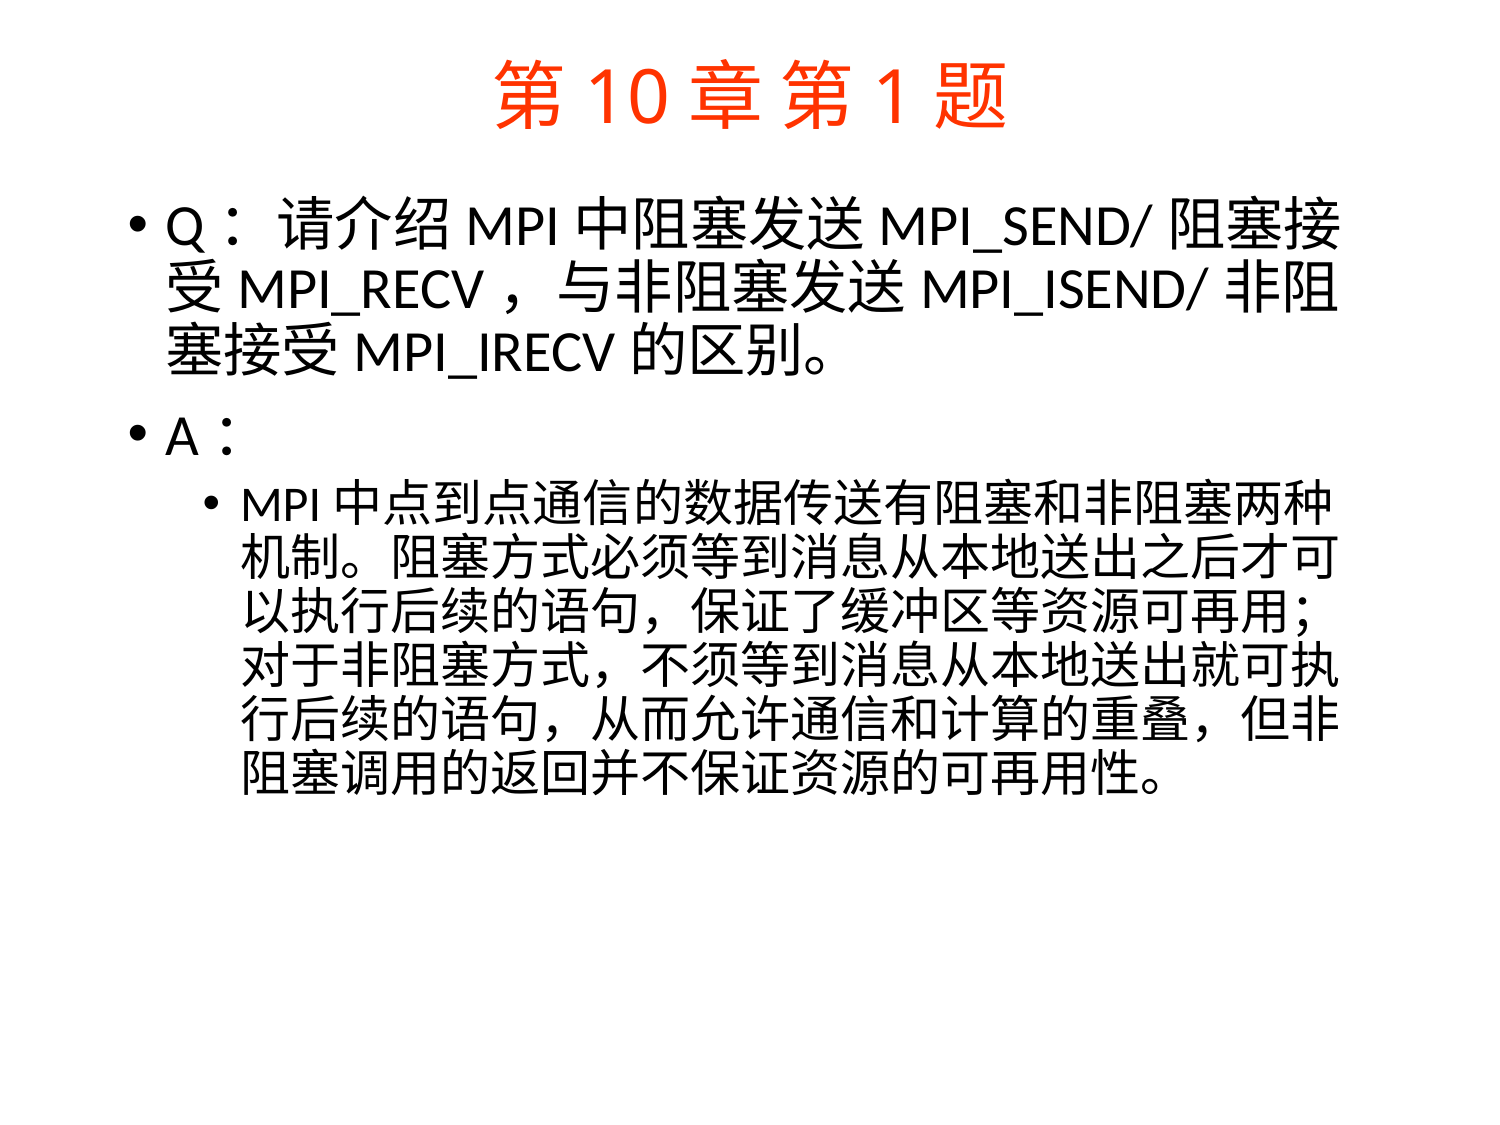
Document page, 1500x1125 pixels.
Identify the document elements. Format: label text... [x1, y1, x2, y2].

list Q：请介绍MPI中阻塞发送MPI_SEND/阻塞接受MPI_RECV，与非阻塞发送MPI_ISEND/非阻塞接受MPI_IRECV的区别。 A： MPI中点到点通信的数据传送有阻塞和非阻塞两种机制。阻塞方式必须等到消息从本地送出之后才可以执行后续的语句，保证了缓冲区等资源可再用；对于非阻塞方式，不须等到消息从本地送出就可执行后续的语句，从而允许通信和计算的重叠，但非阻塞调用的返回并不保证资源的可再用性。 [112, 187, 1388, 1072]
title 第10章 第1题 [112, 0, 1388, 187]
